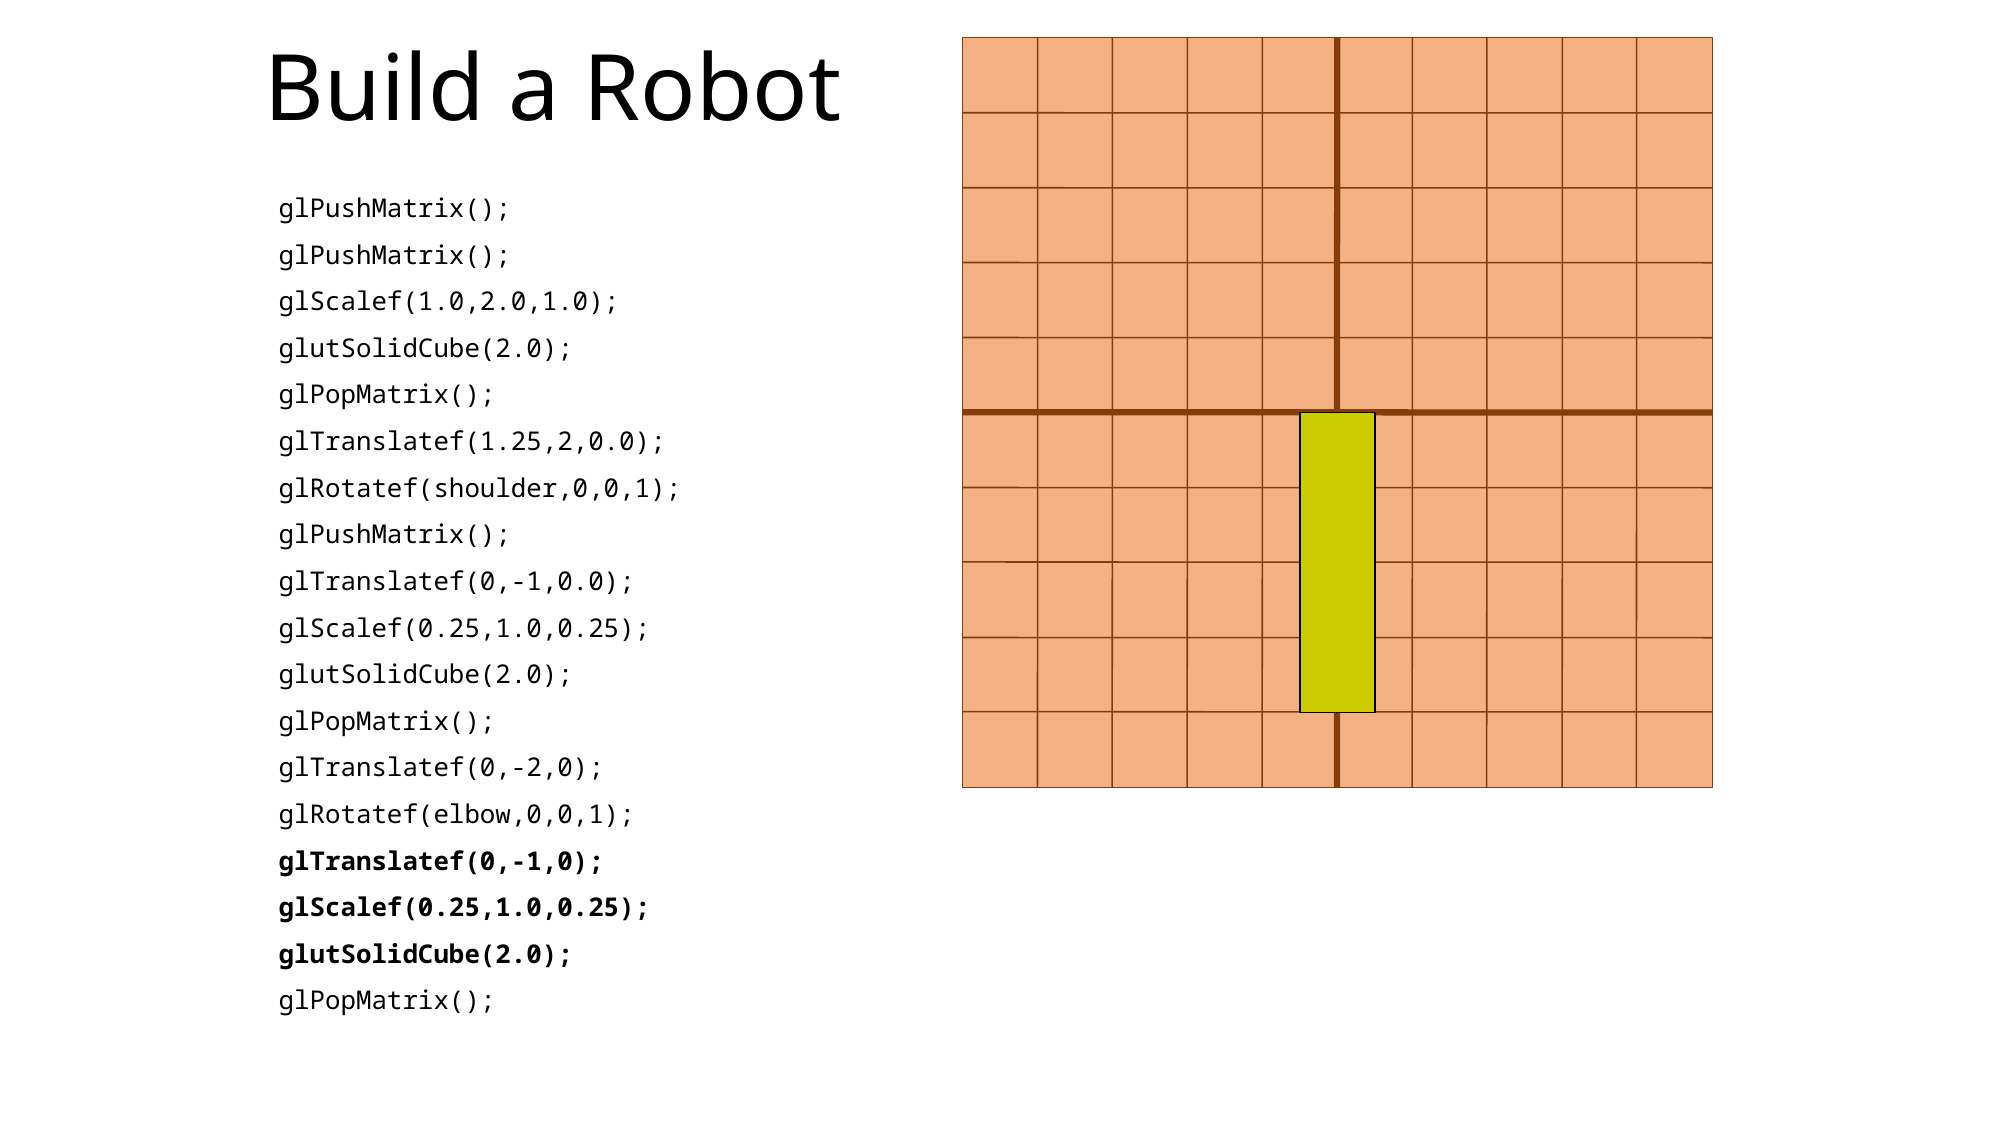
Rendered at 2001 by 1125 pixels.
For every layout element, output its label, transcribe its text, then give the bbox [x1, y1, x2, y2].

text_box [1263, 713, 1333, 788]
text_box [1264, 264, 1333, 336]
text_box [1488, 713, 1561, 788]
text_box [1414, 189, 1486, 261]
text_box [1638, 339, 1713, 409]
text_box [1564, 264, 1635, 336]
text_box [1564, 339, 1635, 409]
text_box [962, 563, 1036, 636]
text_box [1114, 339, 1186, 409]
text_box [1564, 189, 1635, 261]
text_box [1114, 189, 1186, 261]
text_box [1299, 638, 1375, 711]
text_box [1375, 639, 1411, 711]
text_box [1114, 489, 1186, 561]
text_box [1638, 37, 1713, 112]
text_box [1341, 264, 1411, 336]
text_box [1564, 489, 1635, 561]
text_box [1114, 416, 1186, 486]
text_box [1299, 563, 1375, 637]
text_box [1189, 114, 1261, 187]
text_box [1189, 563, 1261, 636]
text_box [1563, 639, 1635, 711]
text_box [1488, 489, 1561, 561]
text_box [962, 713, 1036, 788]
text_box [1638, 713, 1713, 788]
text_box [962, 264, 1036, 336]
text_box [1189, 489, 1261, 561]
text_box [1564, 114, 1635, 187]
text_box [1564, 416, 1635, 486]
text_box [1375, 563, 1411, 636]
text_box [962, 639, 1036, 710]
text_box [1039, 114, 1111, 187]
text_box [1638, 563, 1713, 636]
text_box [1114, 114, 1186, 187]
text_box [1488, 189, 1561, 261]
text_box [1189, 37, 1261, 112]
text_box [1488, 339, 1561, 409]
text_box [962, 489, 1036, 561]
text_box [1039, 639, 1111, 710]
text_box [1488, 639, 1561, 711]
text_box [1114, 264, 1186, 336]
text_box [1039, 416, 1111, 486]
text_box [1413, 713, 1485, 788]
text_box [1039, 37, 1111, 112]
text_box [1188, 713, 1261, 788]
text_box [1638, 114, 1713, 187]
text_box [1375, 416, 1411, 486]
text_box [1638, 416, 1713, 486]
text_box [1563, 713, 1635, 788]
text_box [1341, 339, 1411, 409]
text_box [1264, 339, 1333, 409]
text_box [1341, 37, 1411, 112]
text_box [1039, 339, 1111, 409]
text_box [1188, 639, 1261, 711]
text_box [1189, 264, 1261, 336]
text_box [1299, 488, 1375, 561]
text_box [1189, 339, 1261, 409]
text_box [1488, 114, 1561, 187]
text_box [1264, 563, 1299, 636]
text_box [962, 339, 1036, 409]
text_box [1264, 489, 1299, 561]
title Build a Robot [249, 15, 1713, 166]
text_box [1114, 37, 1186, 112]
text_box [1039, 489, 1111, 561]
text_box [1341, 189, 1411, 261]
text_box [1341, 114, 1411, 187]
text_box [1488, 264, 1561, 336]
text_box [1375, 489, 1411, 561]
text_box [1264, 189, 1334, 261]
text_box [1039, 189, 1111, 261]
text_box [962, 114, 1036, 186]
text_box [1564, 563, 1635, 636]
text_box [1299, 413, 1375, 487]
text_box [1638, 189, 1713, 261]
text_box [1414, 563, 1486, 636]
text_box [1189, 416, 1261, 486]
text_box [1341, 713, 1411, 788]
text_box [1488, 563, 1561, 636]
text_box [1264, 114, 1334, 187]
text_box [1263, 639, 1299, 711]
text_box [1488, 37, 1561, 112]
text_box [1264, 416, 1299, 486]
text_box [1414, 114, 1486, 187]
text_box [1113, 639, 1186, 710]
text_box [1039, 563, 1111, 636]
text_box [1414, 264, 1486, 336]
text_box [962, 189, 1036, 261]
text_box [1638, 264, 1713, 336]
text_box [1114, 563, 1186, 636]
text_box [962, 37, 1036, 111]
text_box [1488, 416, 1561, 486]
text_box [1414, 37, 1486, 112]
text_box [1414, 416, 1486, 486]
text_box [1039, 264, 1111, 336]
list glPushMatrix(); glPushMatrix(); glScalef(1.0,2.0,1.0); glutSolidCube(2.0); glPopMatrix(); glTranslatef(1.25,2,0.0); glRotatef(shoulder,0,0,1); glPushMatrix(); glTranslatef(0,-1,0.0); glScalef(0.25,1.0,0.25); glutSolidCube(2.0); glPopMatrix(); glTranslatef(0,-2,0); glRotatef(elbow,0,0,1); glTranslatef(0,-1,0); glScalef(0.25,1.0,0.25); glutSolidCube(2.0); glPopMatrix(); [263, 187, 1682, 1028]
text_box [1414, 339, 1486, 409]
text_box [1113, 713, 1186, 788]
text_box [1638, 639, 1713, 711]
text_box [1413, 639, 1485, 711]
text_box [1564, 37, 1635, 112]
text_box [1189, 189, 1261, 261]
text_box [1264, 37, 1334, 112]
text_box [1039, 713, 1111, 788]
text_box [962, 416, 1036, 486]
text_box [1414, 489, 1486, 561]
text_box [1638, 489, 1713, 561]
